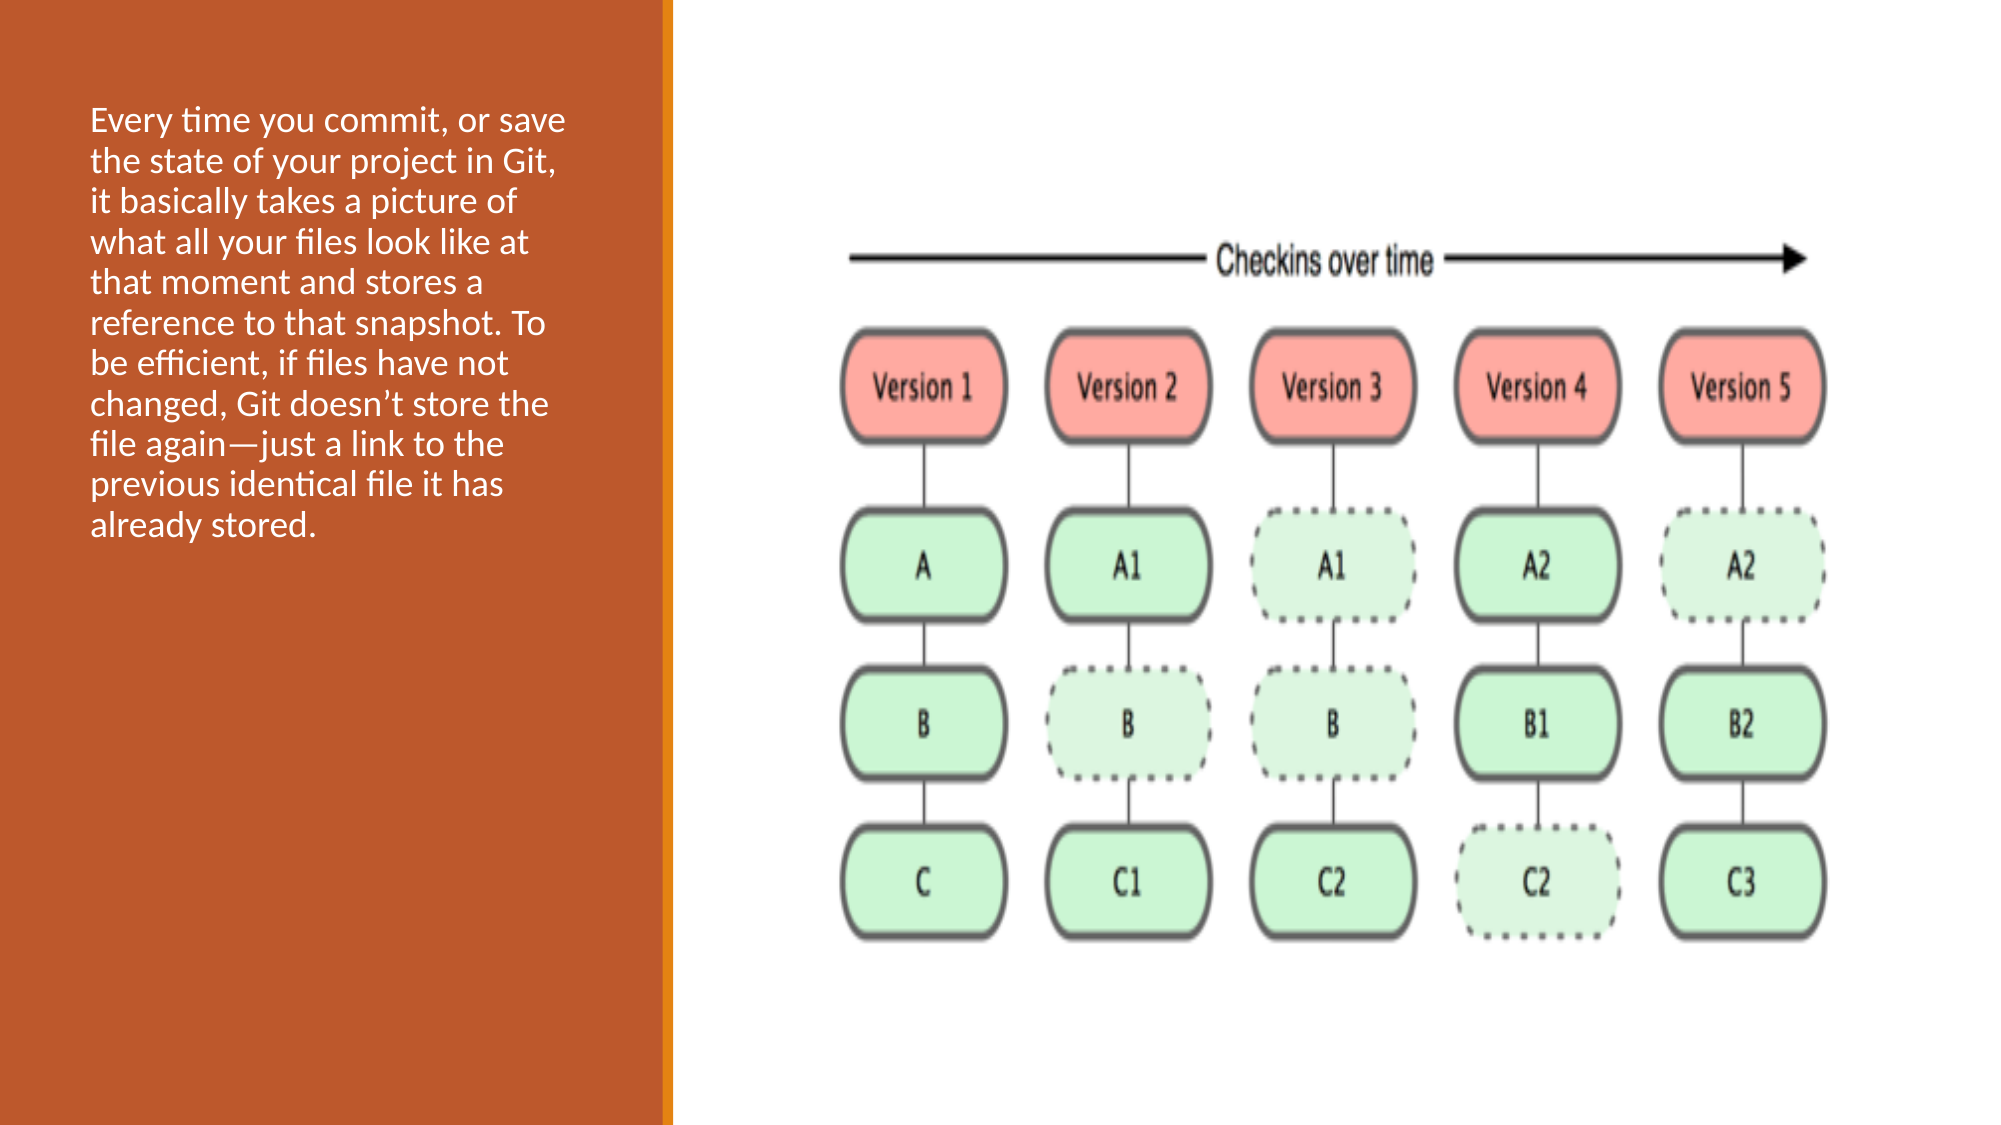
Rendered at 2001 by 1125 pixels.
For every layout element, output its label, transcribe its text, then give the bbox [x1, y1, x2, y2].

list Every time you commit, or save the state of your project in Git, it basically takes a picture of what all your files look like at that moment and stores a reference to that snapshot. To be efficient, if files have not changed, Git doesn’t store the file again—just a link to the previous identical file it has already stored. [75, 92, 600, 1035]
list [836, 214, 1831, 947]
